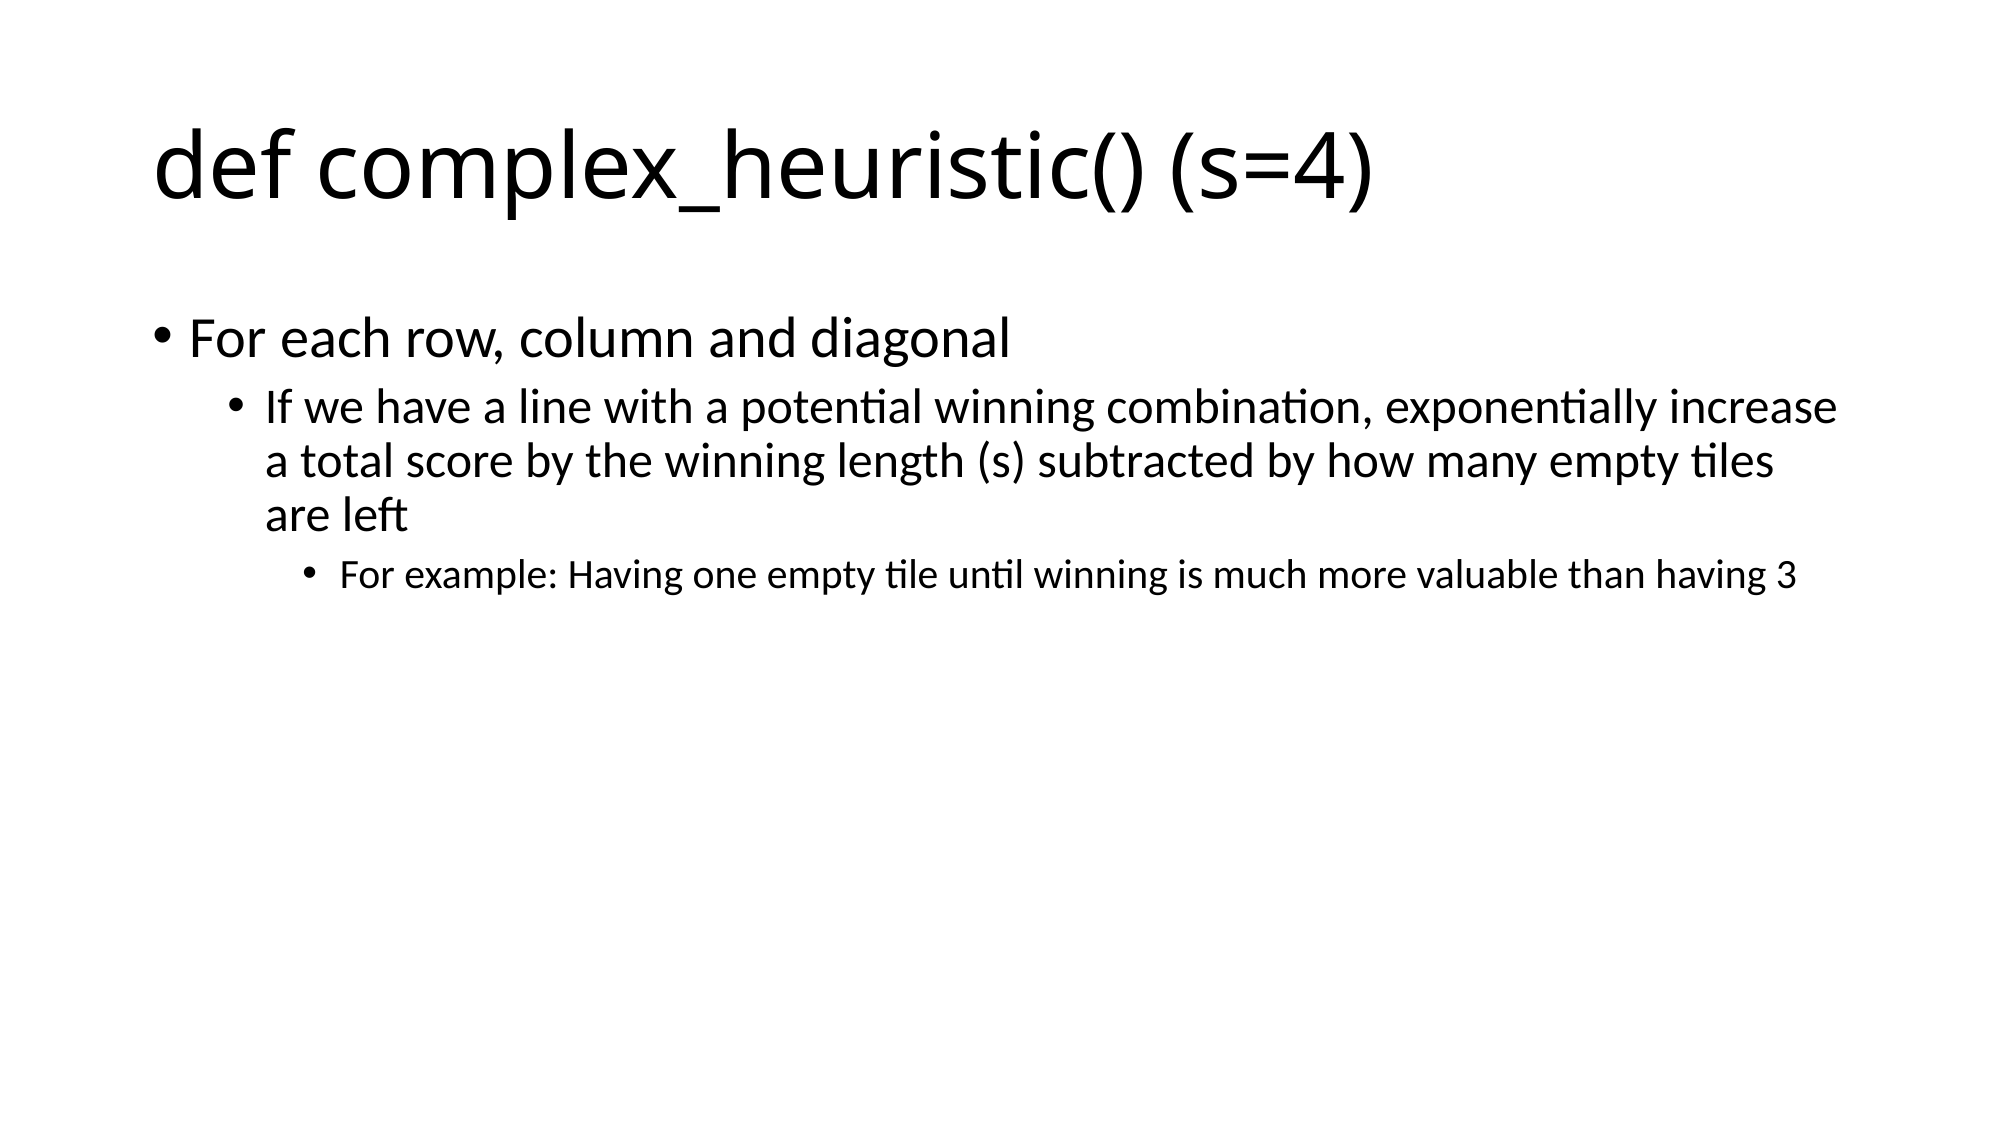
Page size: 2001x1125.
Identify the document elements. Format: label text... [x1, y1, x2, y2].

list For each row, column and diagonal If we have a line with a potential winning combination, exponentially increase a total score by the winning length (s) subtracted by how many empty tiles are left For example: Having one empty tile until winning is much more valuable than having 3 [137, 299, 1863, 1014]
title def complex_heuristic() (s=4) [137, 59, 1863, 278]
